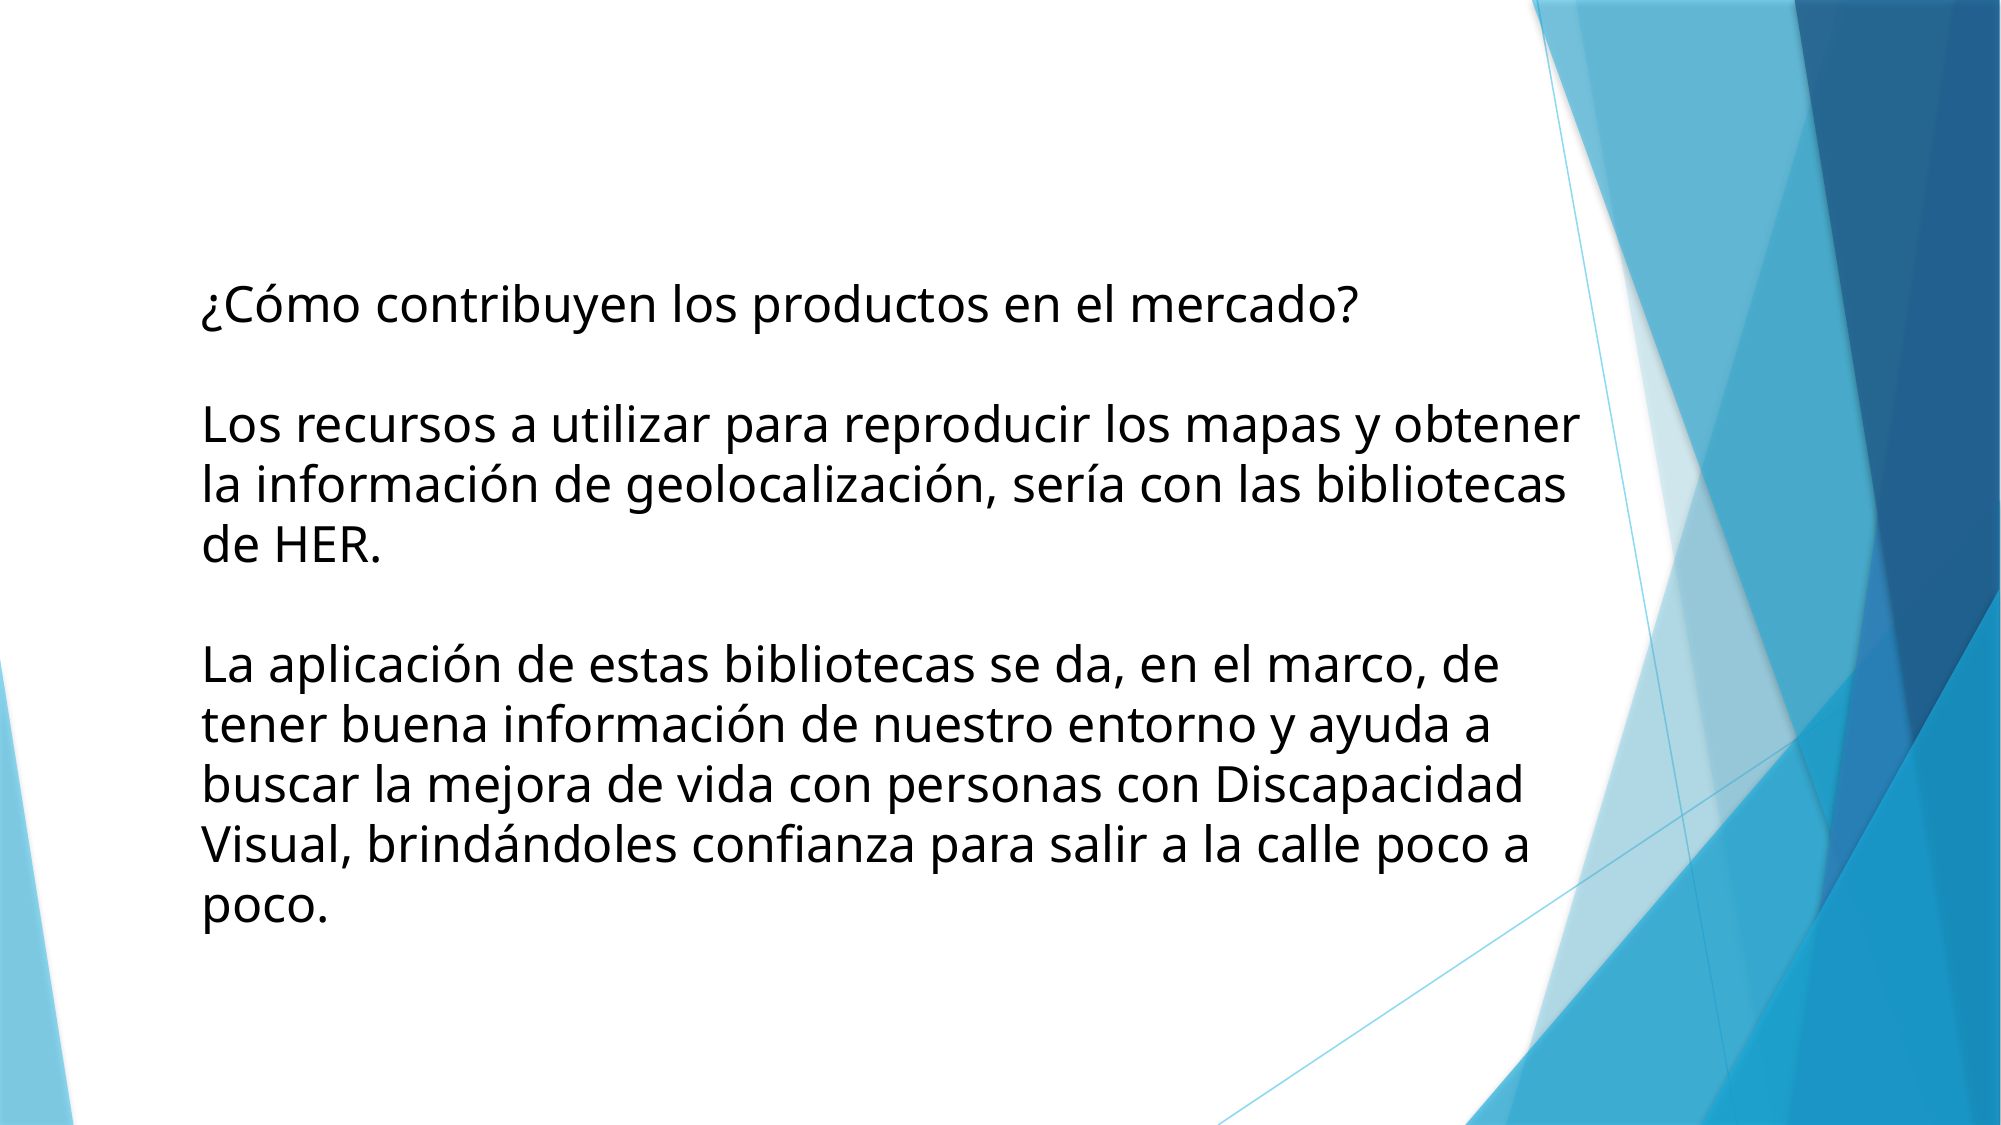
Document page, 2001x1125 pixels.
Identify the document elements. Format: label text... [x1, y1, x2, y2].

text_box ¿Cómo contribuyen los productos en el mercado? Los recursos a utilizar para reproducir los mapas y obtener la información de geolocalización, sería con las bibliotecas de HER. La aplicación de estas bibliotecas se da, en el marco, de tener buena información de nuestro entorno y ayuda a buscar la mejora de vida con personas con Discapacidad Visual, brindándoles confianza para salir a la calle poco a poco. [186, 265, 1618, 940]
